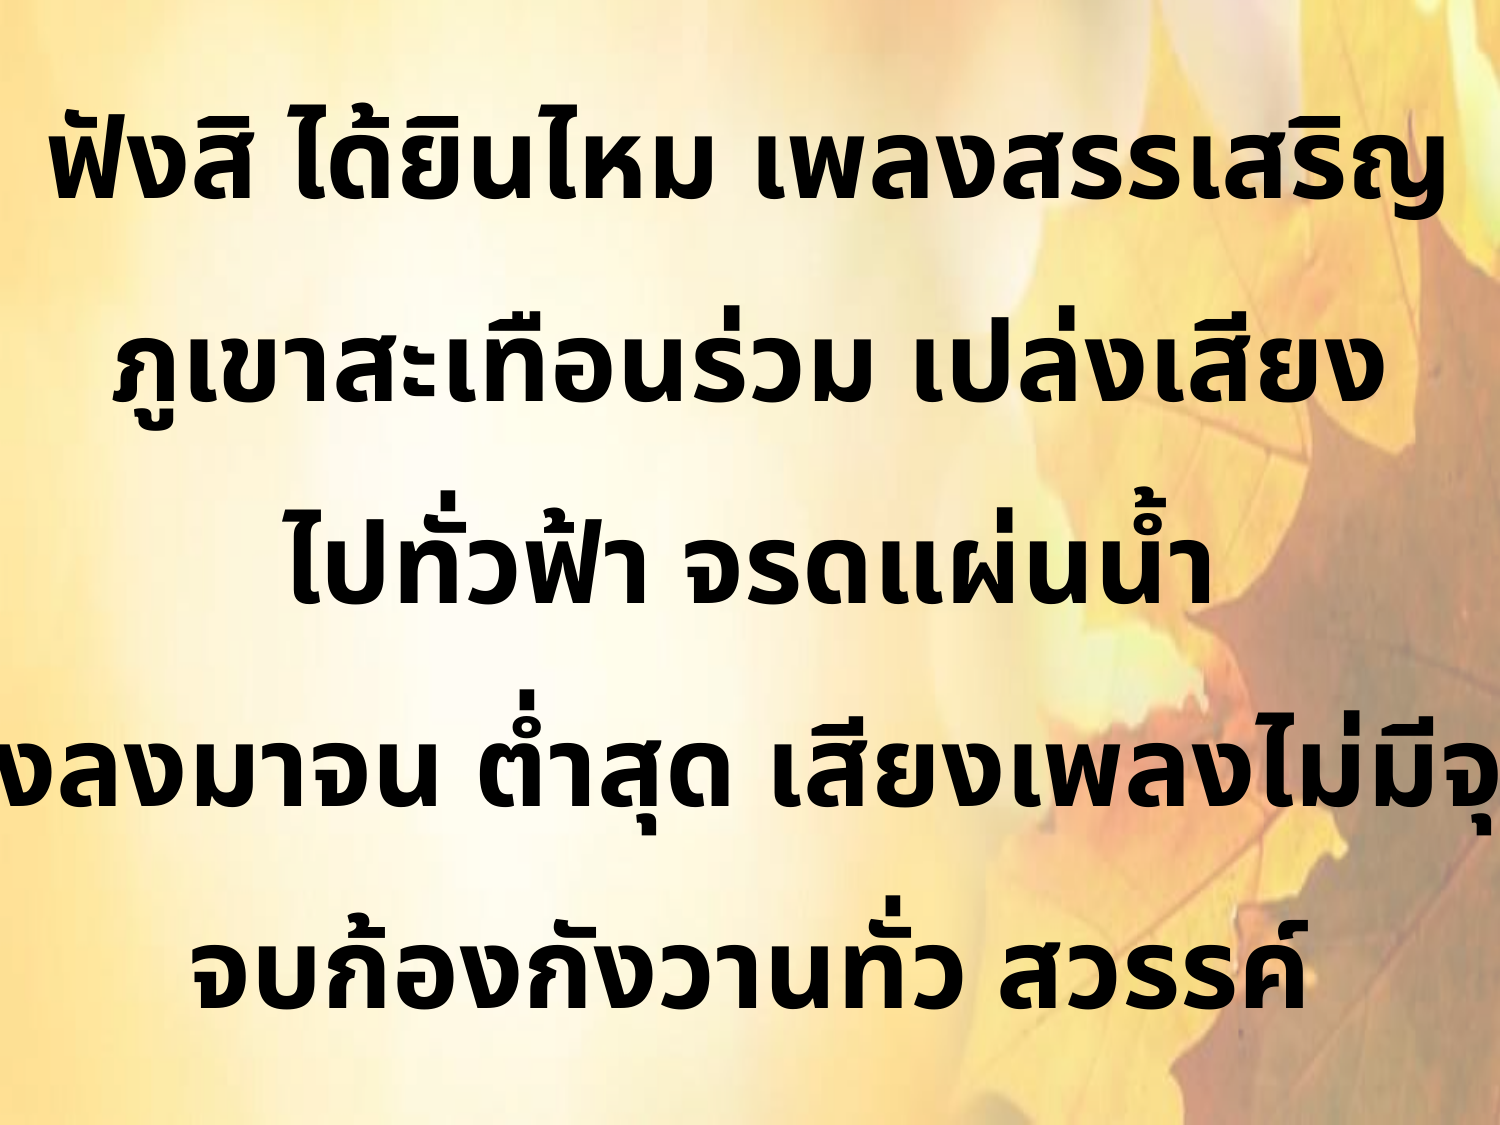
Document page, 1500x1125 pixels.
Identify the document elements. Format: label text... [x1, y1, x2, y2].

text_box ฟังสิ ได้ยินไหม เพลงสรรเสริญ ภูเขาสะเทือนร่วม เปล่งเสียง ไปทั่วฟ้า จรดแผ่นน้ำ สูงลงมาจน ต่ำสุด เสียงเพลงไม่มีจุด จบก้องกังวานทั่ว สวรรค์ [0, 11, 1500, 1039]
